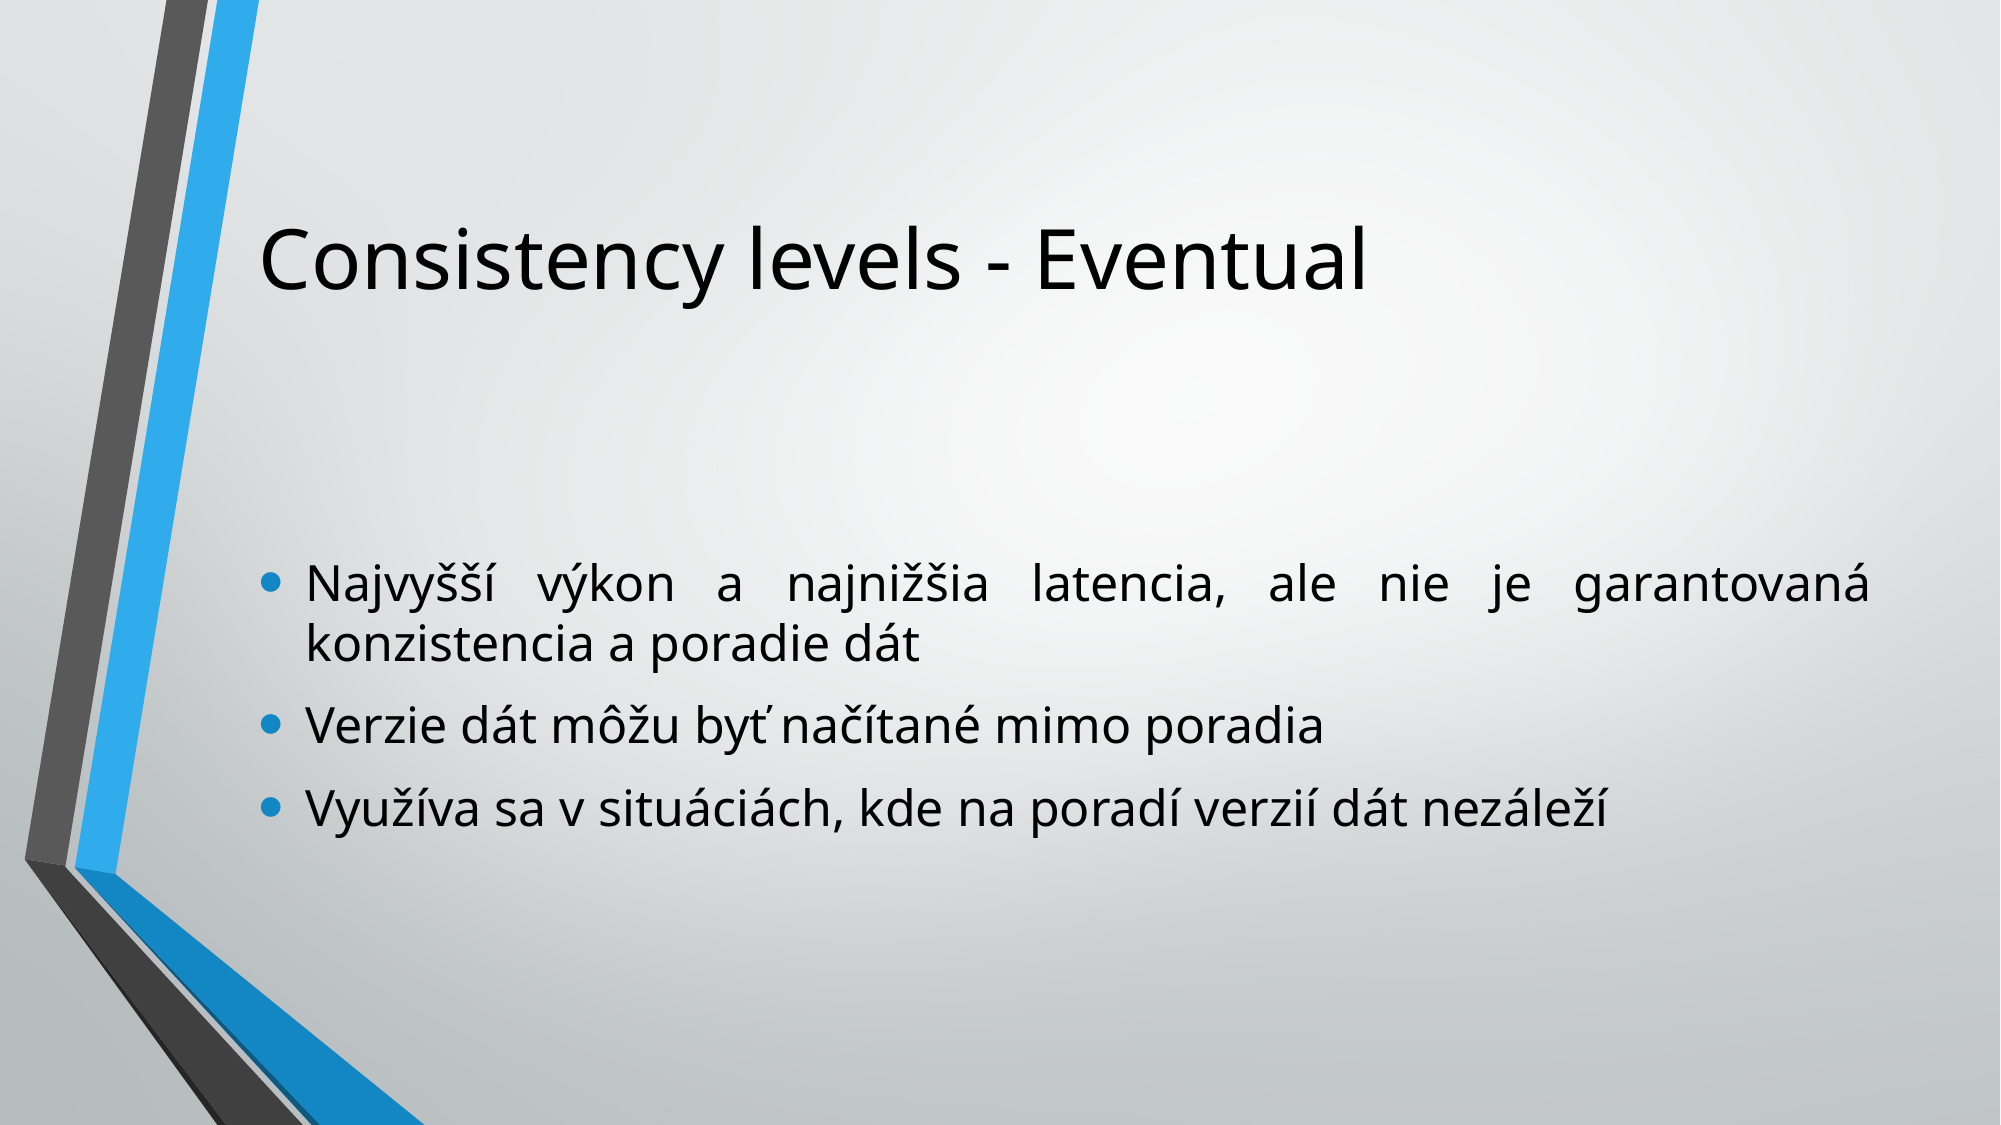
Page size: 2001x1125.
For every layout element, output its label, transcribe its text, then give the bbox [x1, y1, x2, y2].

title Consistency levels - Eventual [243, 112, 1887, 400]
list Najvyšší výkon a najnižšia latencia, ale nie je garantovaná konzistencia a poradie dát Verzie dát môžu byť načítané mimo poradia Využíva sa v situáciách, kde na poradí verzií dát nezáleží [243, 437, 1887, 950]
